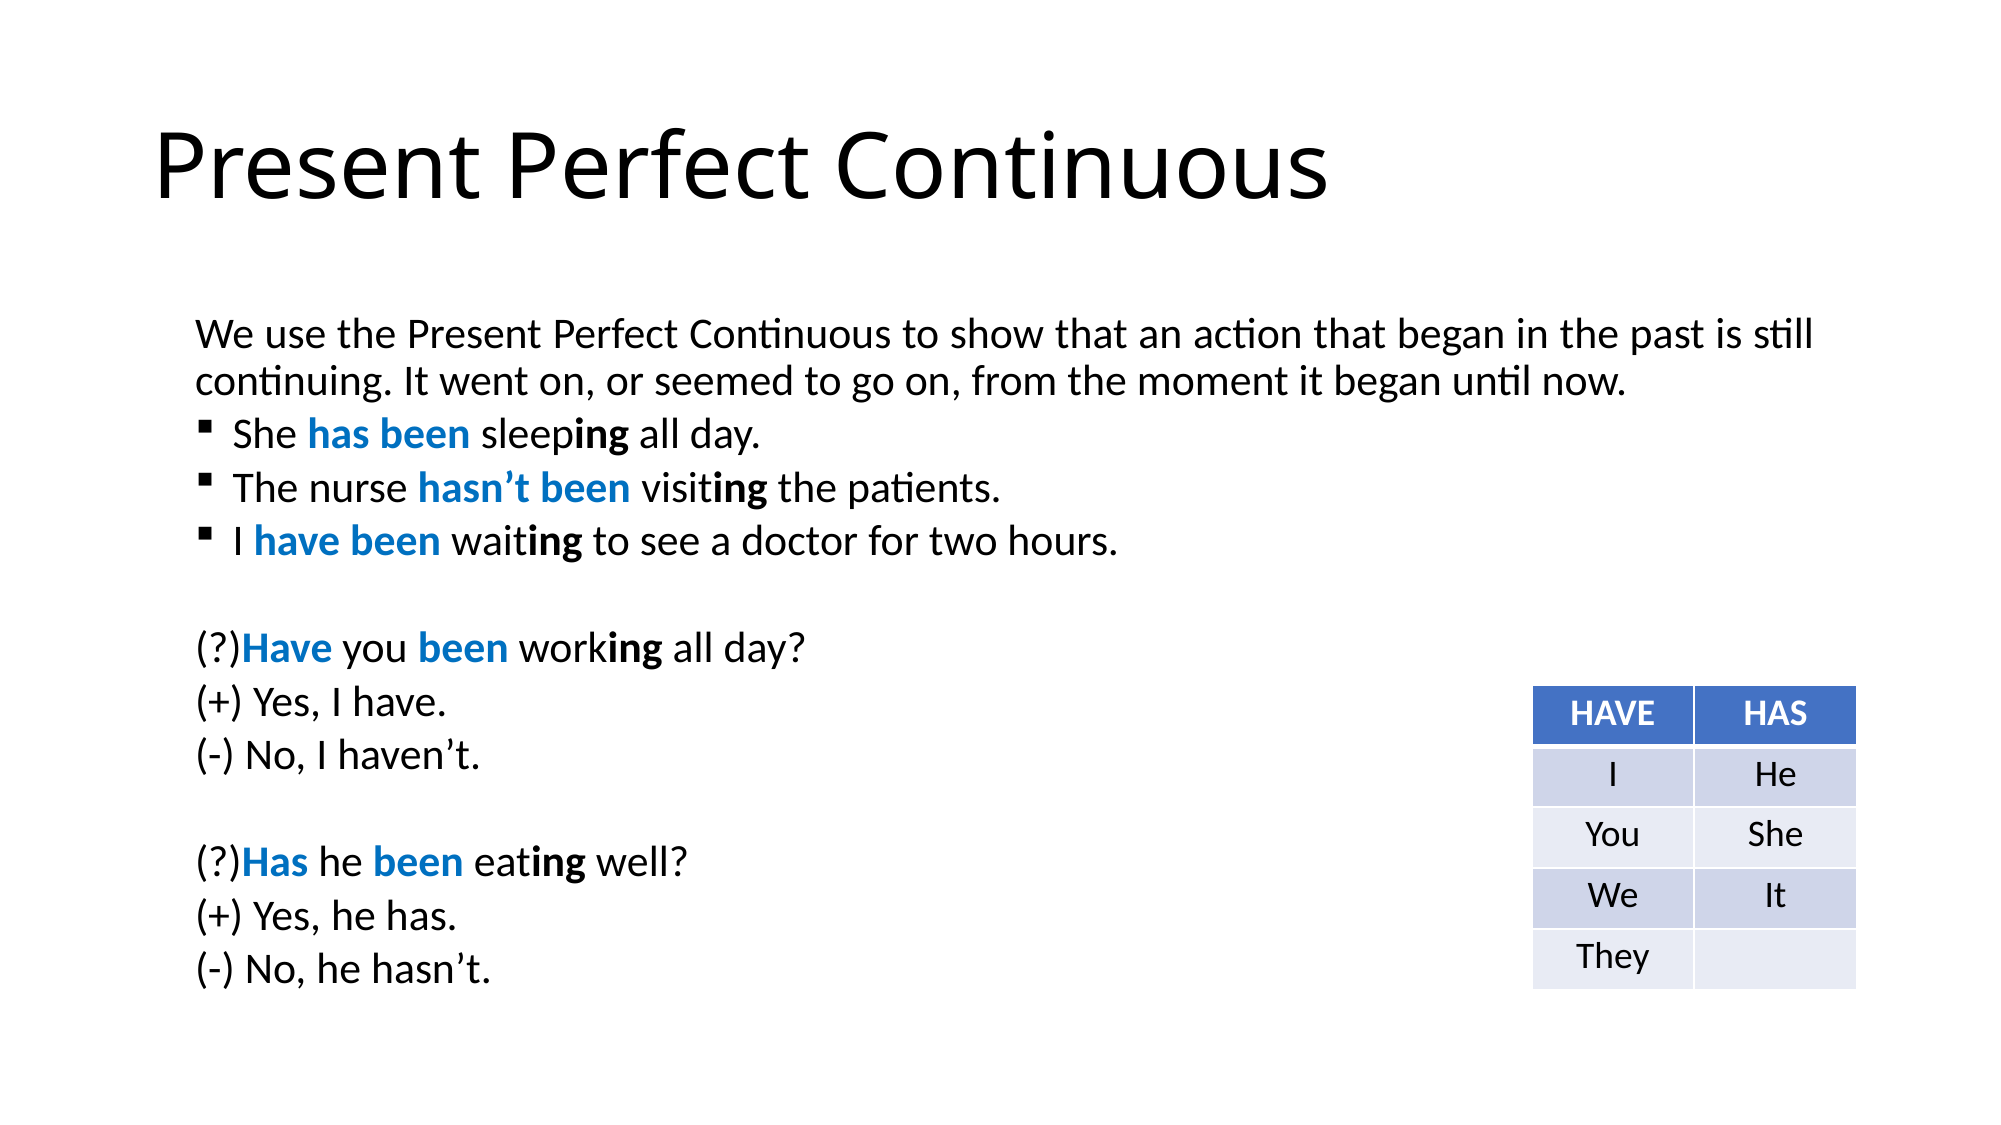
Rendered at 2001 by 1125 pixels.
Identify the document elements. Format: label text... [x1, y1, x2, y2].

table_header HAS [1695, 686, 1856, 744]
table_cell They [1533, 930, 1693, 989]
table_cell [1695, 930, 1856, 989]
list We use the Present Perfect Continuous to show that an action that began in the past is still continuing. It went on, or seemed to go on, from the moment it began until now. She has been sleeping all day. The nurse hasn’t been visiting the patients. I have been waiting to see a doctor for two hours. (?)Have you been working all day? (+) Yes, I have. (-) No, I haven’t. (?)Has he been eating well? (+) Yes, he has. (-) No, he hasn’t. [180, 302, 1830, 1033]
table_cell She [1695, 808, 1856, 867]
table_cell It [1695, 869, 1856, 928]
title Present Perfect Continuous [137, 59, 1863, 278]
table_cell I [1533, 749, 1693, 806]
table_cell You [1533, 808, 1693, 867]
table_cell We [1533, 869, 1693, 928]
table_cell He [1695, 749, 1856, 806]
table_header HAVE [1533, 686, 1693, 744]
